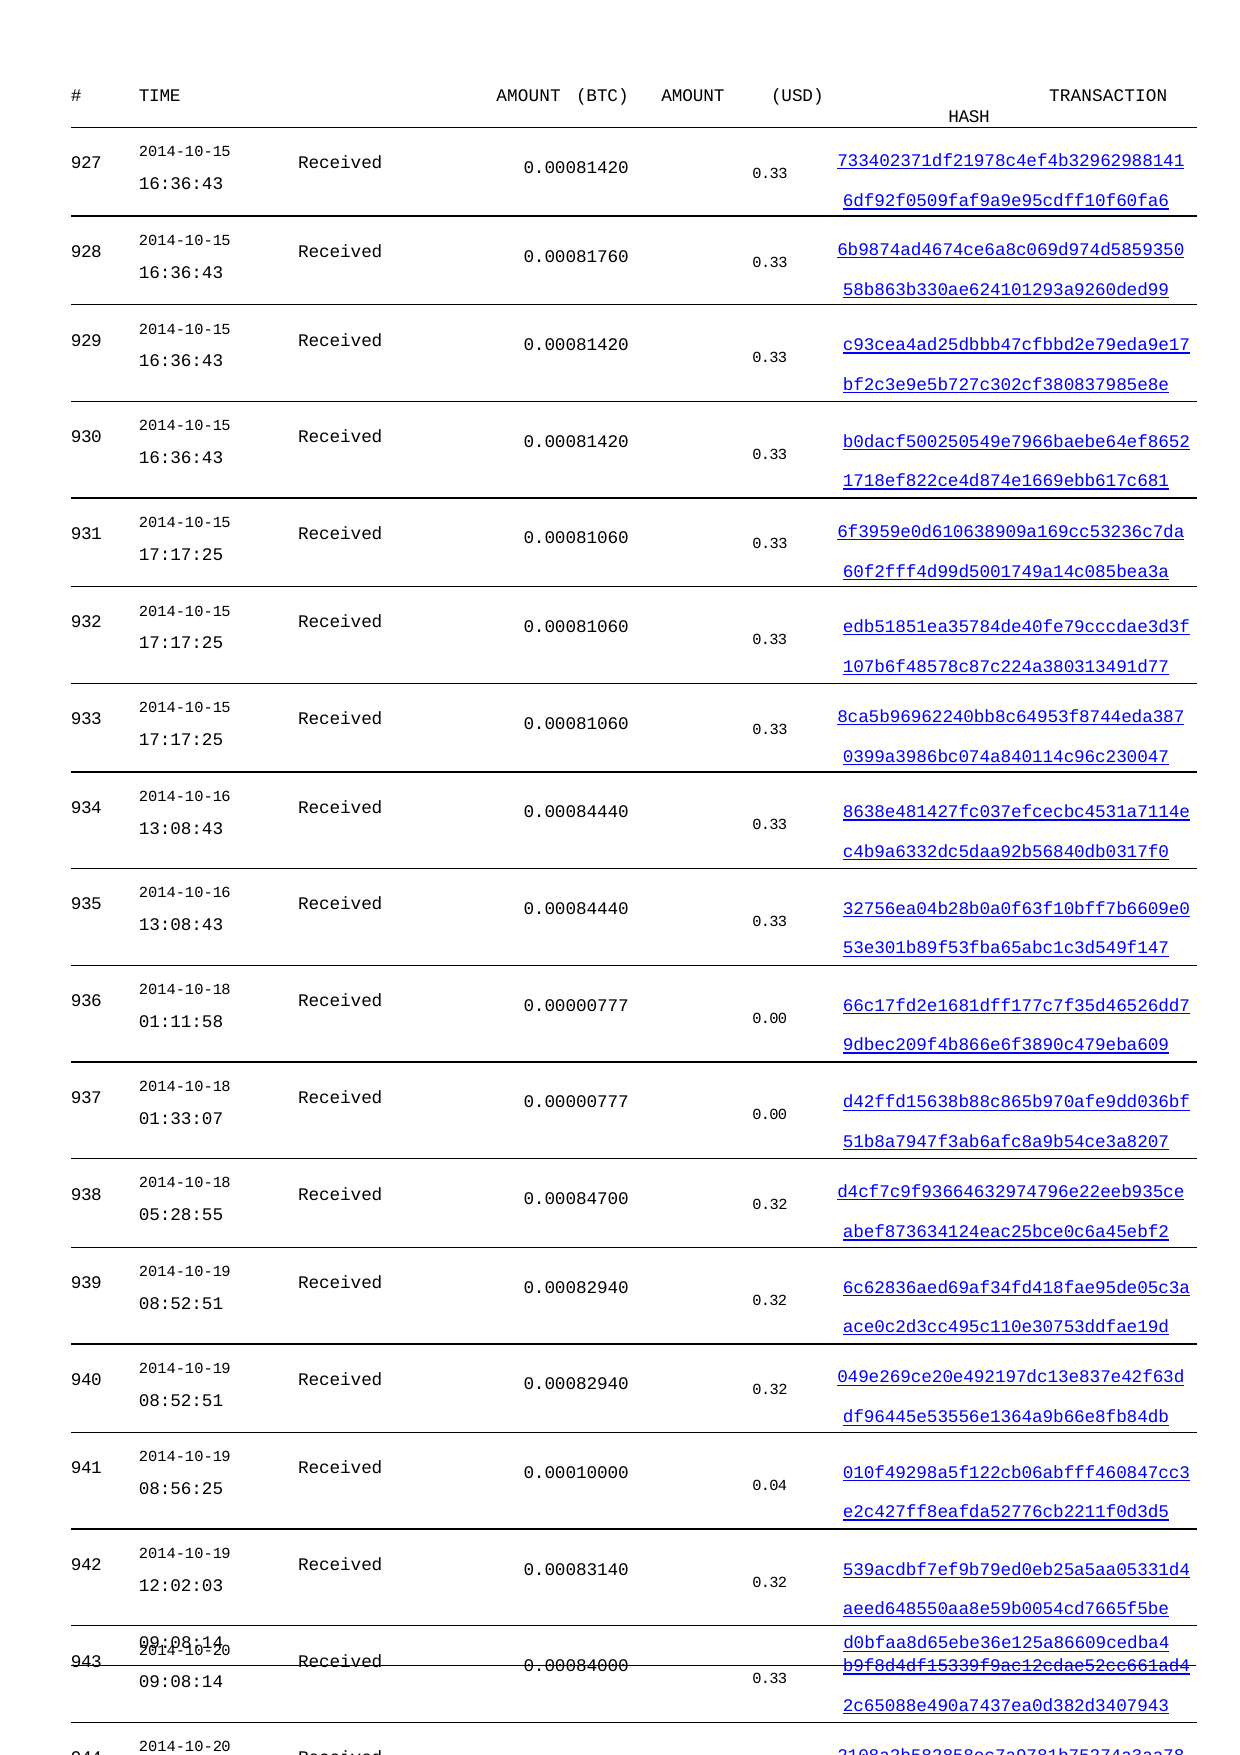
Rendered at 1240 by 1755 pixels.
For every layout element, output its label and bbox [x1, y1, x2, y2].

table_cell [71, 1626, 1197, 1722]
table_cell [71, 1433, 1197, 1528]
table_cell [71, 869, 1197, 965]
table_cell [71, 402, 1197, 497]
table_cell [71, 773, 1197, 868]
table_cell [71, 499, 1197, 586]
table_cell [71, 1530, 1197, 1625]
text_box [841, 1629, 1198, 1653]
table_cell [71, 966, 1197, 1061]
table_cell [71, 1063, 1197, 1158]
table_cell [71, 684, 1197, 771]
table_cell [71, 128, 1197, 215]
table_cell [71, 305, 1197, 401]
table_cell [71, 1723, 1197, 1755]
table_cell [71, 587, 1197, 683]
table_header [71, 86, 1197, 127]
table_cell [71, 1159, 1197, 1247]
table_cell [71, 1345, 1197, 1432]
table_cell [71, 1248, 1197, 1343]
table_cell [71, 217, 1197, 304]
